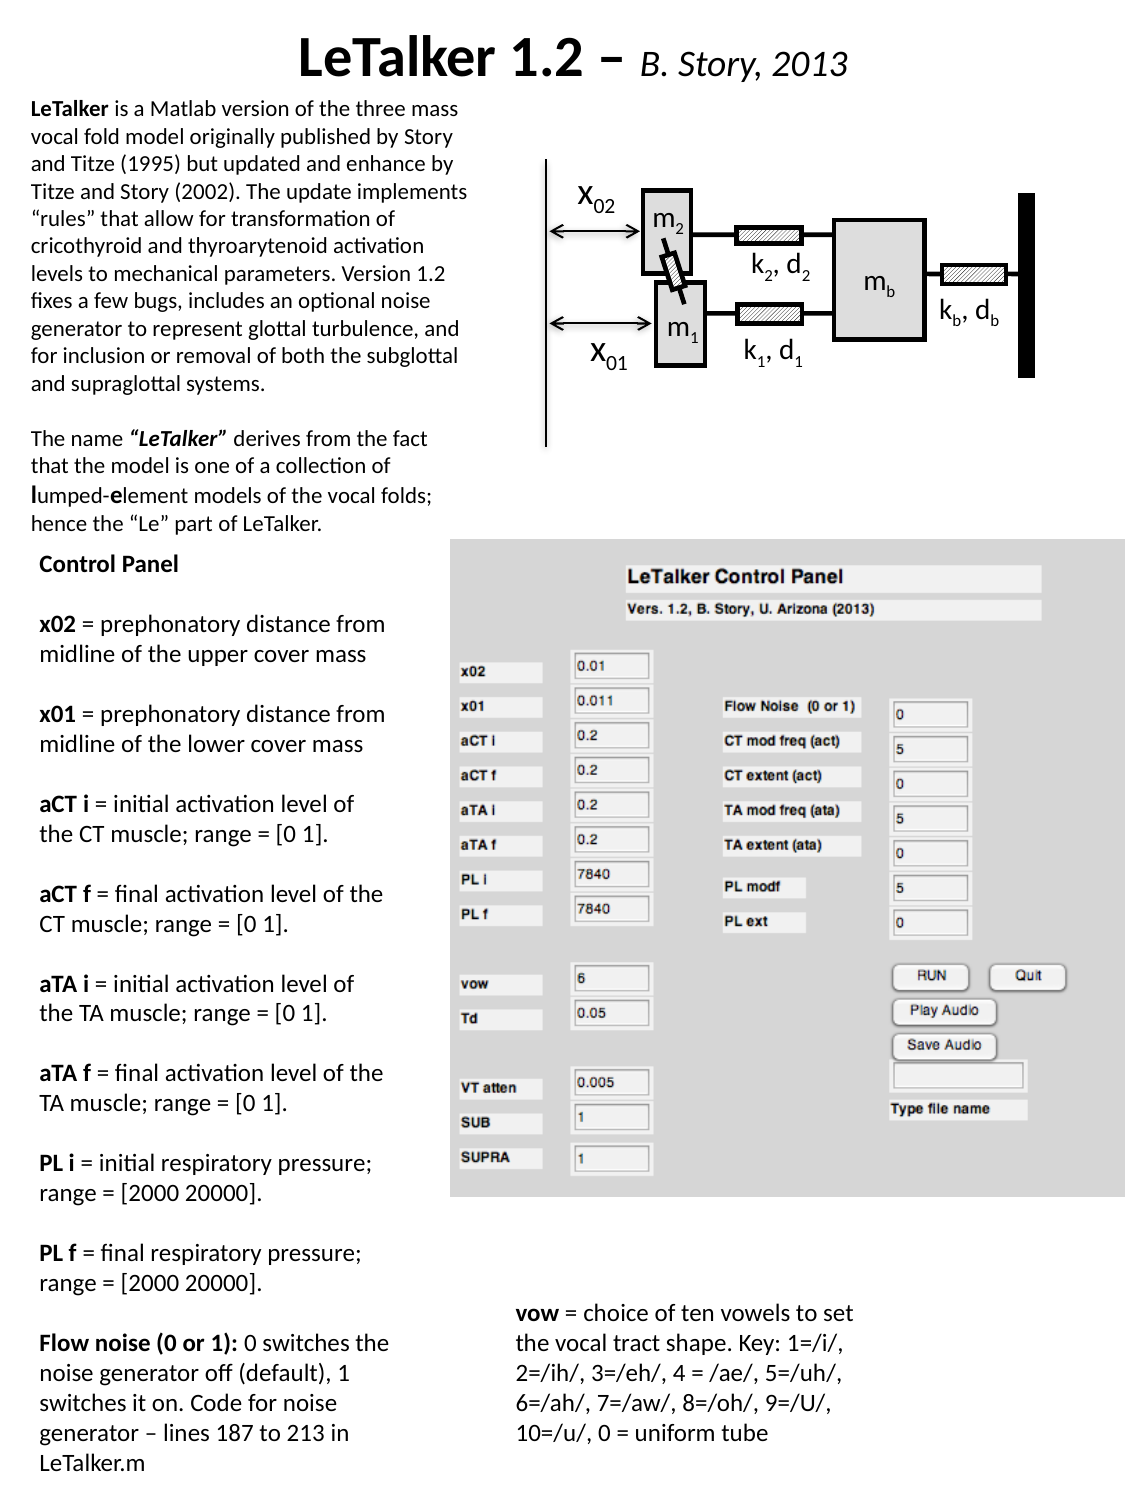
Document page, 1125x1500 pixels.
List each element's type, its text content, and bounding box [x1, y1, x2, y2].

text_box vow = choice of ten vowels to set the vocal tract shape. Key: 1=/i/, 2=/ih/, 3=/eh/, 4 = /ae/, 5=/uh/, 6=/ah/, 7=/aw/, 8=/oh/, 9=/U/, 10=/u/, 0 = uniform tube [500, 1289, 882, 1454]
picture [449, 539, 1125, 1197]
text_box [538, 159, 1033, 448]
text_box LeTalker is a Matlab version of the three mass vocal fold model originally published by Story and Titze (1995) but updated and enhance by Titze and Story (2002). The update implements “rules” that allow for transformation of cricothyroid and thyroarytenoid activation levels to mechanical parameters. Version 1.2 fixes a few bugs, includes an optional noise generator to represent glottal turbulence, and for inclusion or removal of both the subglottal and supraglottal systems. The name “LeTalker” derives from the fact that the model is one of a collection of lumped-element models of the vocal folds; hence the “Le” part of LeTalker. [16, 86, 485, 543]
text_box LeTalker 1.2 – B. Story, 2013 [184, 10, 963, 96]
text_box Control Panel x02 = prephonatory distance from midline of the upper cover mass x01 = prephonatory distance from midline of the lower cover mass aCT i = initial activation level of the CT muscle; range = [0 1]. aCT f = final activation level of the CT muscle; range = [0 1]. aTA i = initial activation level of the TA muscle; range = [0 1]. aTA f = final activation level of the TA muscle; range = [0 1]. PL i = initial respiratory pressure; range = [2000 20000]. PL f = final respiratory pressure; range = [2000 20000]. Flow noise (0 or 1): 0 switches the noise generator off (default), 1 switches it on. Code for noise generator – lines 187 to 213 in LeTalker.m [24, 540, 405, 1484]
